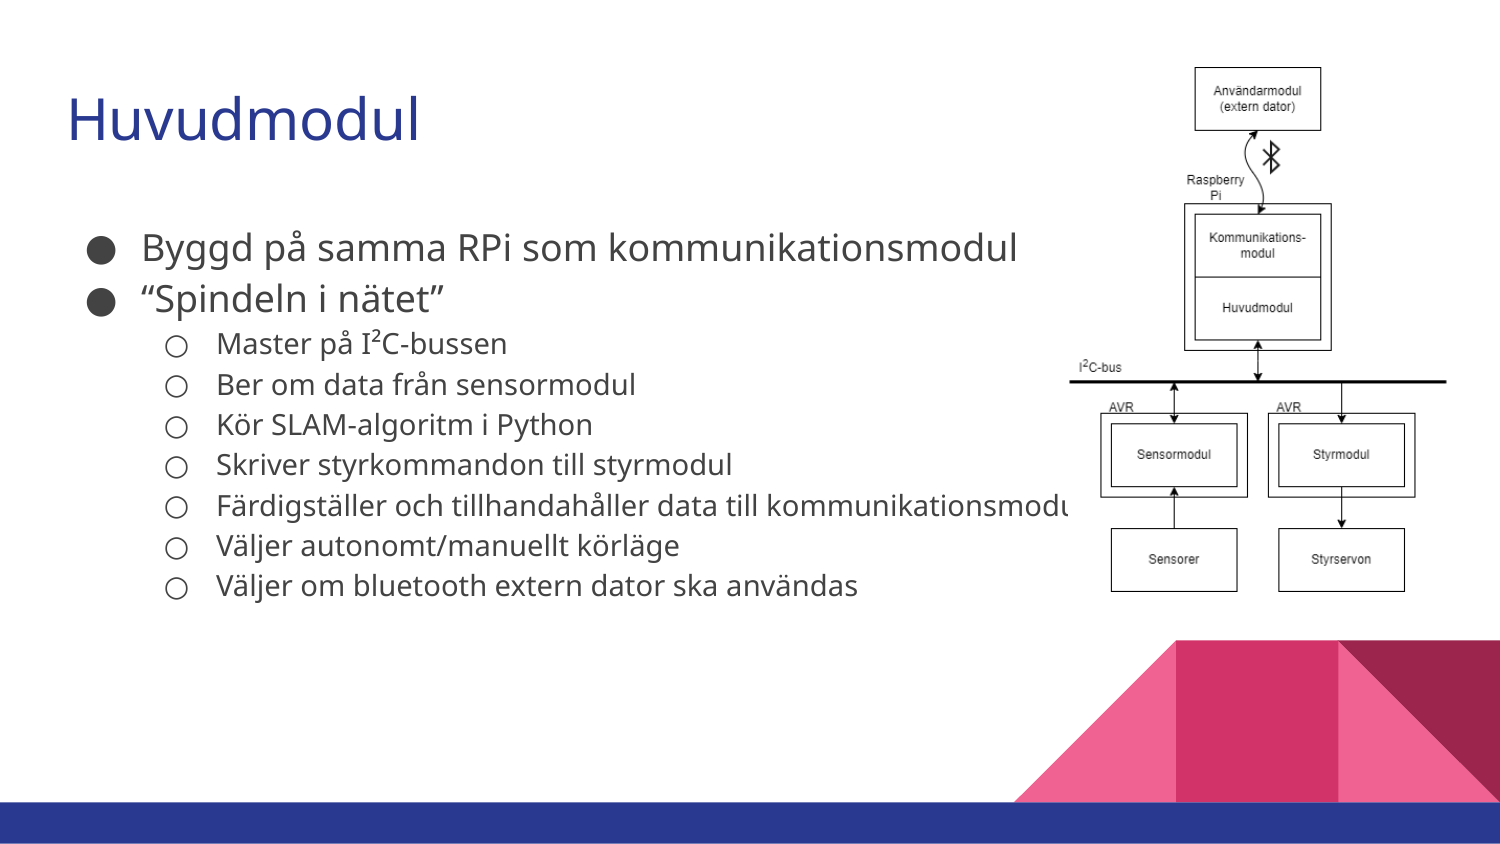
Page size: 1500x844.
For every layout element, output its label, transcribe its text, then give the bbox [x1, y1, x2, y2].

title Huvudmodul [51, 67, 1065, 167]
picture [1067, 66, 1450, 592]
list Byggd på samma RPi som kommunikationsmodul “Spindeln i nätet” Master på I²C-bussen Ber om data från sensormodul Kör SLAM-algoritm i Python Skriver styrkommandon till styrmodul Färdigställer och tillhandahåller data till kommunikationsmodul Väljer autonomt/manuellt körläge Väljer om bluetooth extern dator ska användas [51, 201, 1449, 750]
